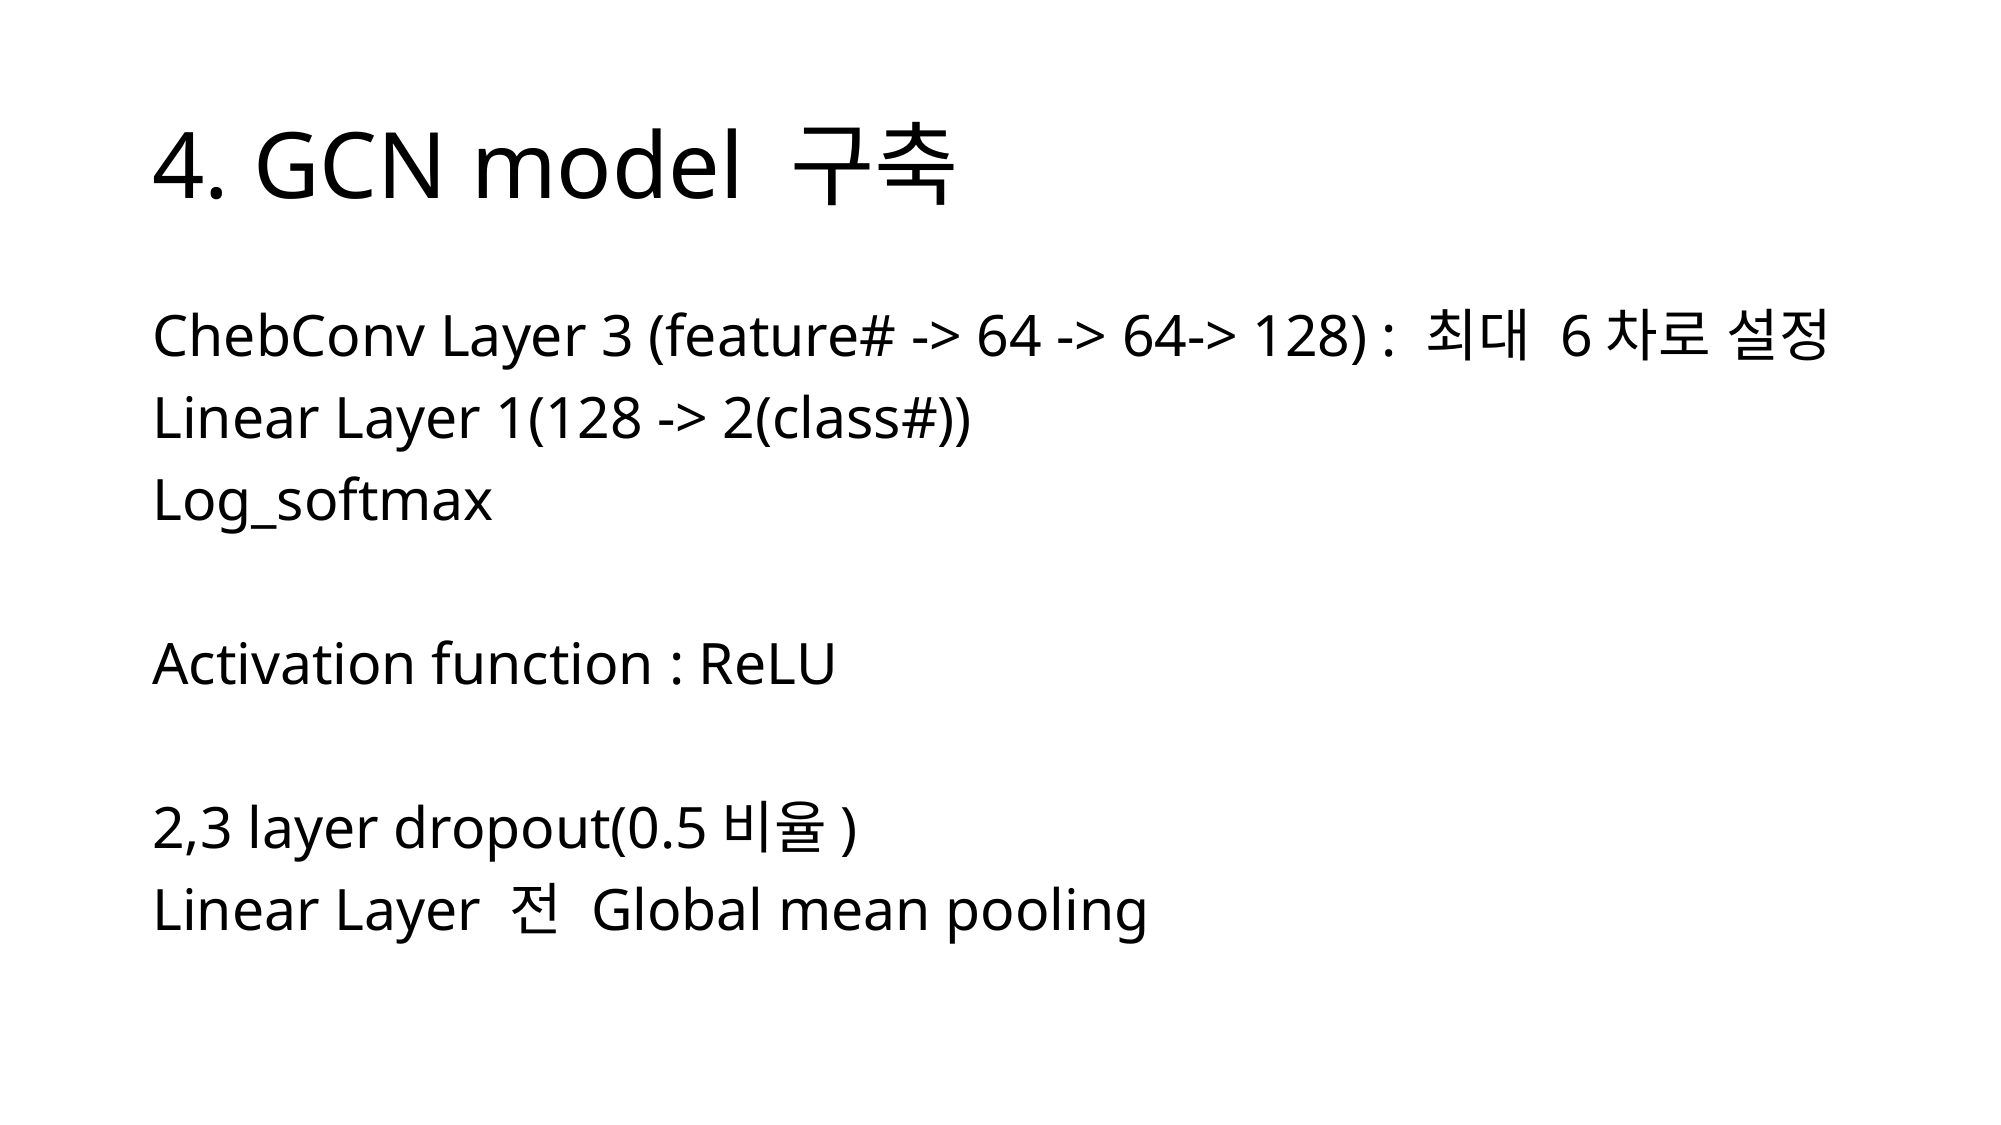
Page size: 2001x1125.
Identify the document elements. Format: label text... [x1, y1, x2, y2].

title 4. GCN model 구축 [137, 59, 1863, 278]
list ChebConv Layer 3 (feature# -> 64 -> 64-> 128) : 최대 6차로 설정 Linear Layer 1(128 -> 2(class#)) Log_softmax Activation function : ReLU 2,3 layer dropout(0.5비율) Linear Layer 전 Global mean pooling [137, 299, 1863, 1014]
